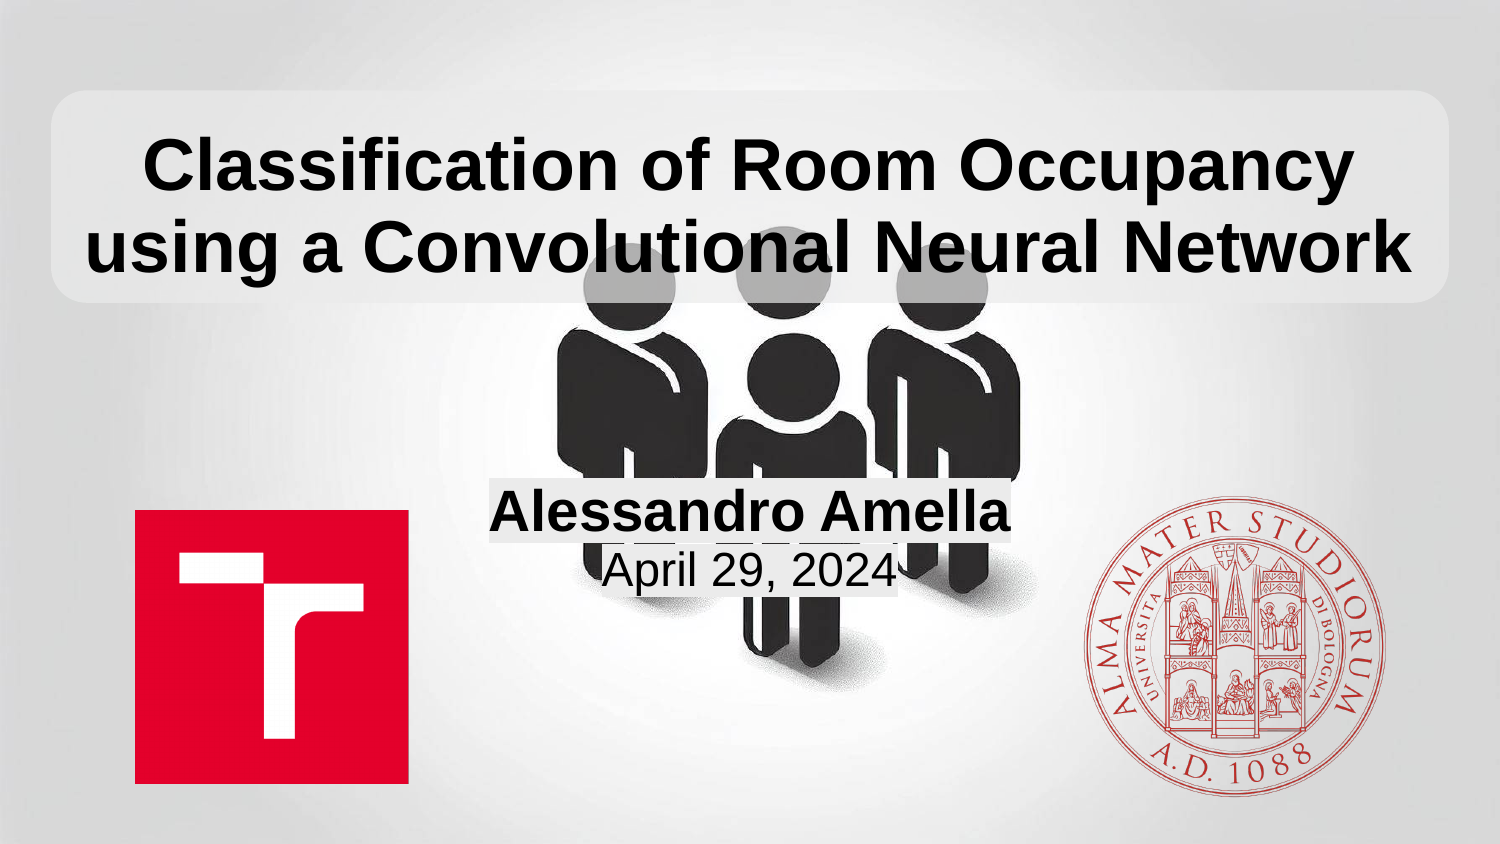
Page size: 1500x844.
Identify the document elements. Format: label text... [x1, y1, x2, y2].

picture [0, 0, 1500, 844]
subtitle Alessandro Amella April 29, 2024 [51, 463, 1449, 696]
title Classification of Room Occupancy using a Convolutional Neural Network [51, 90, 1449, 303]
